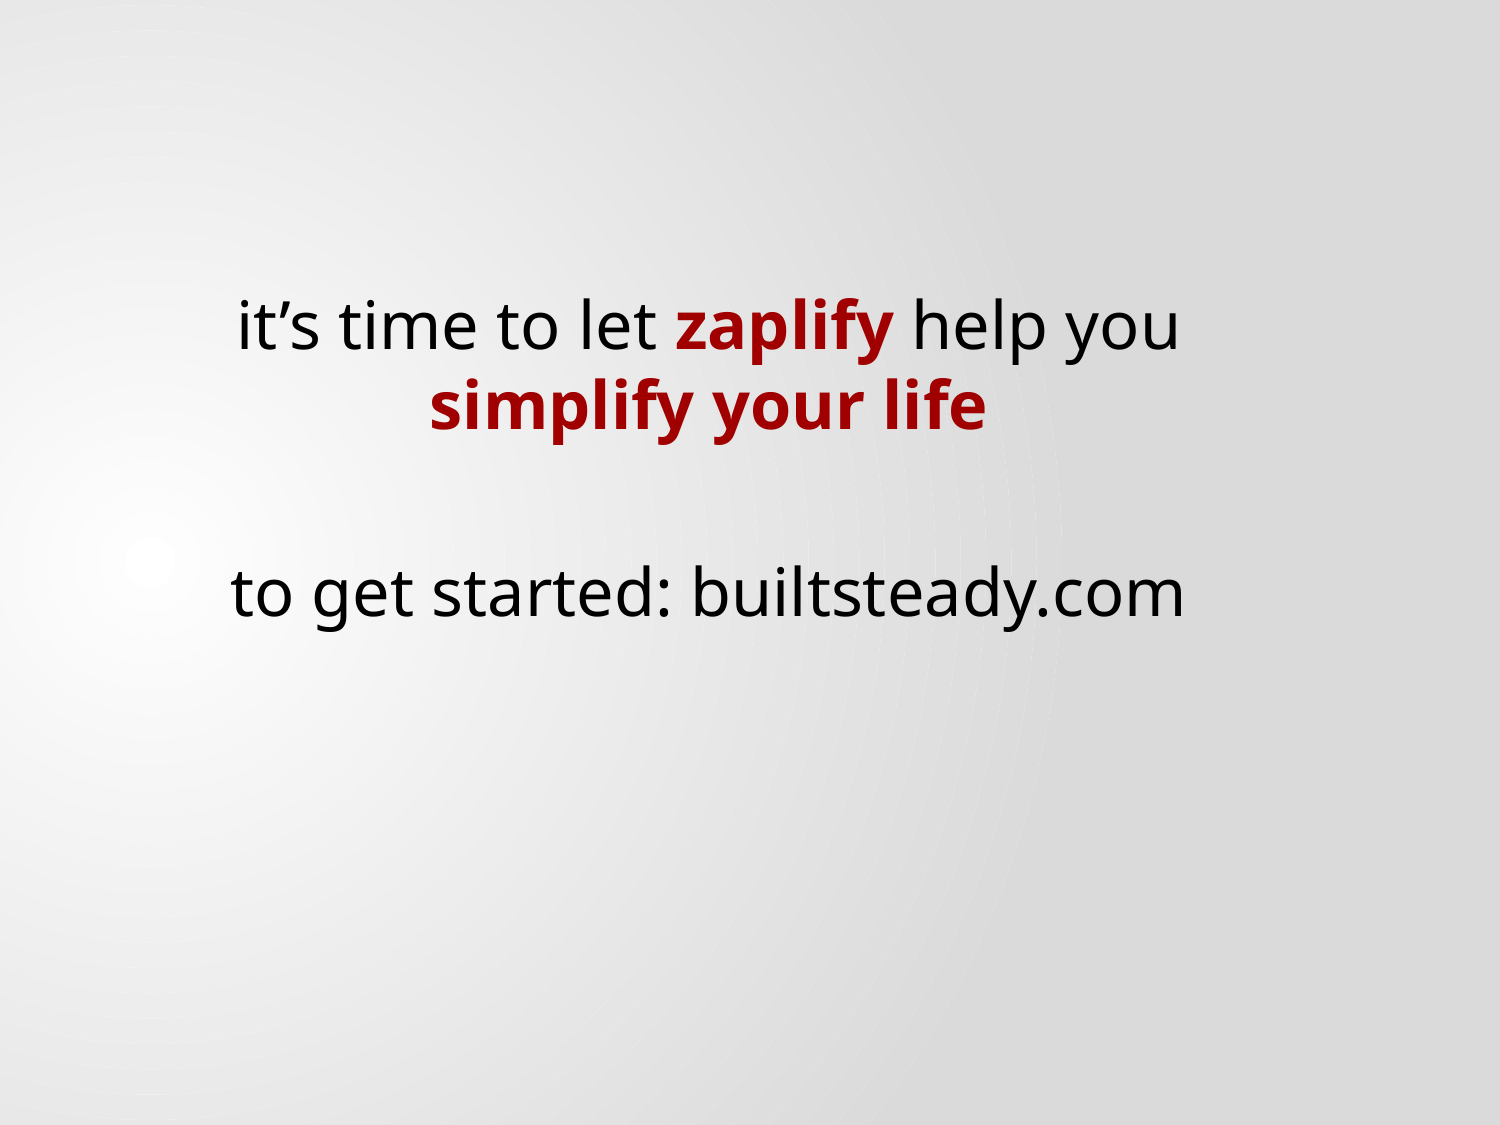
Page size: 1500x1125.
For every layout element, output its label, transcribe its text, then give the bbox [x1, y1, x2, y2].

list it’s time to let zaplify help you simplify your life to get started: builtsteady.com [75, 275, 1325, 1050]
